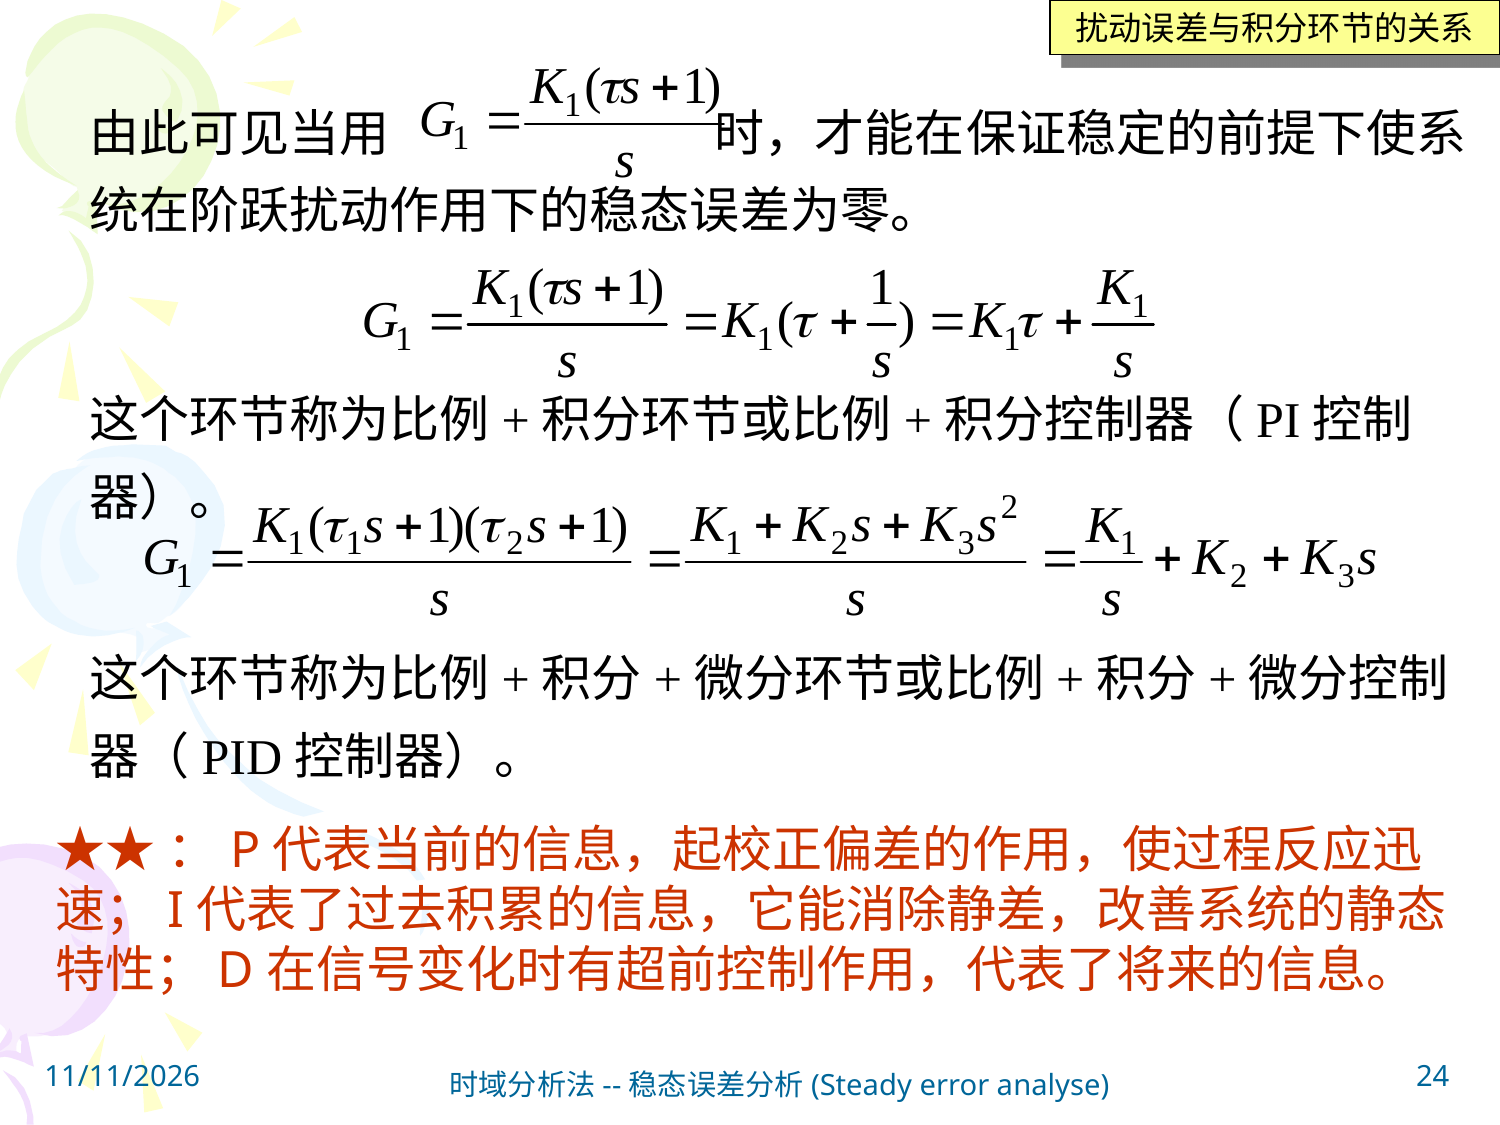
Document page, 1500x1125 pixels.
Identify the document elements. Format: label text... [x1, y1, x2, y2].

text_box 这个环节称为比例+积分+微分环节或比例+积分+微分控制器（PID控制器）。 [74, 621, 1500, 793]
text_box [74, 54, 1500, 247]
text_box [135, 479, 1388, 627]
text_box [355, 255, 1163, 390]
slide_number 24 [1328, 1049, 1465, 1125]
text_box ★★：P代表当前的信息，起校正偏差的作用，使过程反应迅速；I代表了过去积累的信息，它能消除静差，改善系统的静态特性；D在信号变化时有超前控制作用，代表了将来的信息。 [41, 810, 1471, 1006]
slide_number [29, 1049, 231, 1125]
footer 时域分析法--稳态误差分析(Steady error analyse) [229, 1058, 1328, 1125]
text_box 扰动误差与积分环节的关系 [1049, 0, 1500, 54]
text_box 这个环节称为比例+积分环节或比例+积分控制器（PI控制器）。 [74, 361, 1500, 533]
